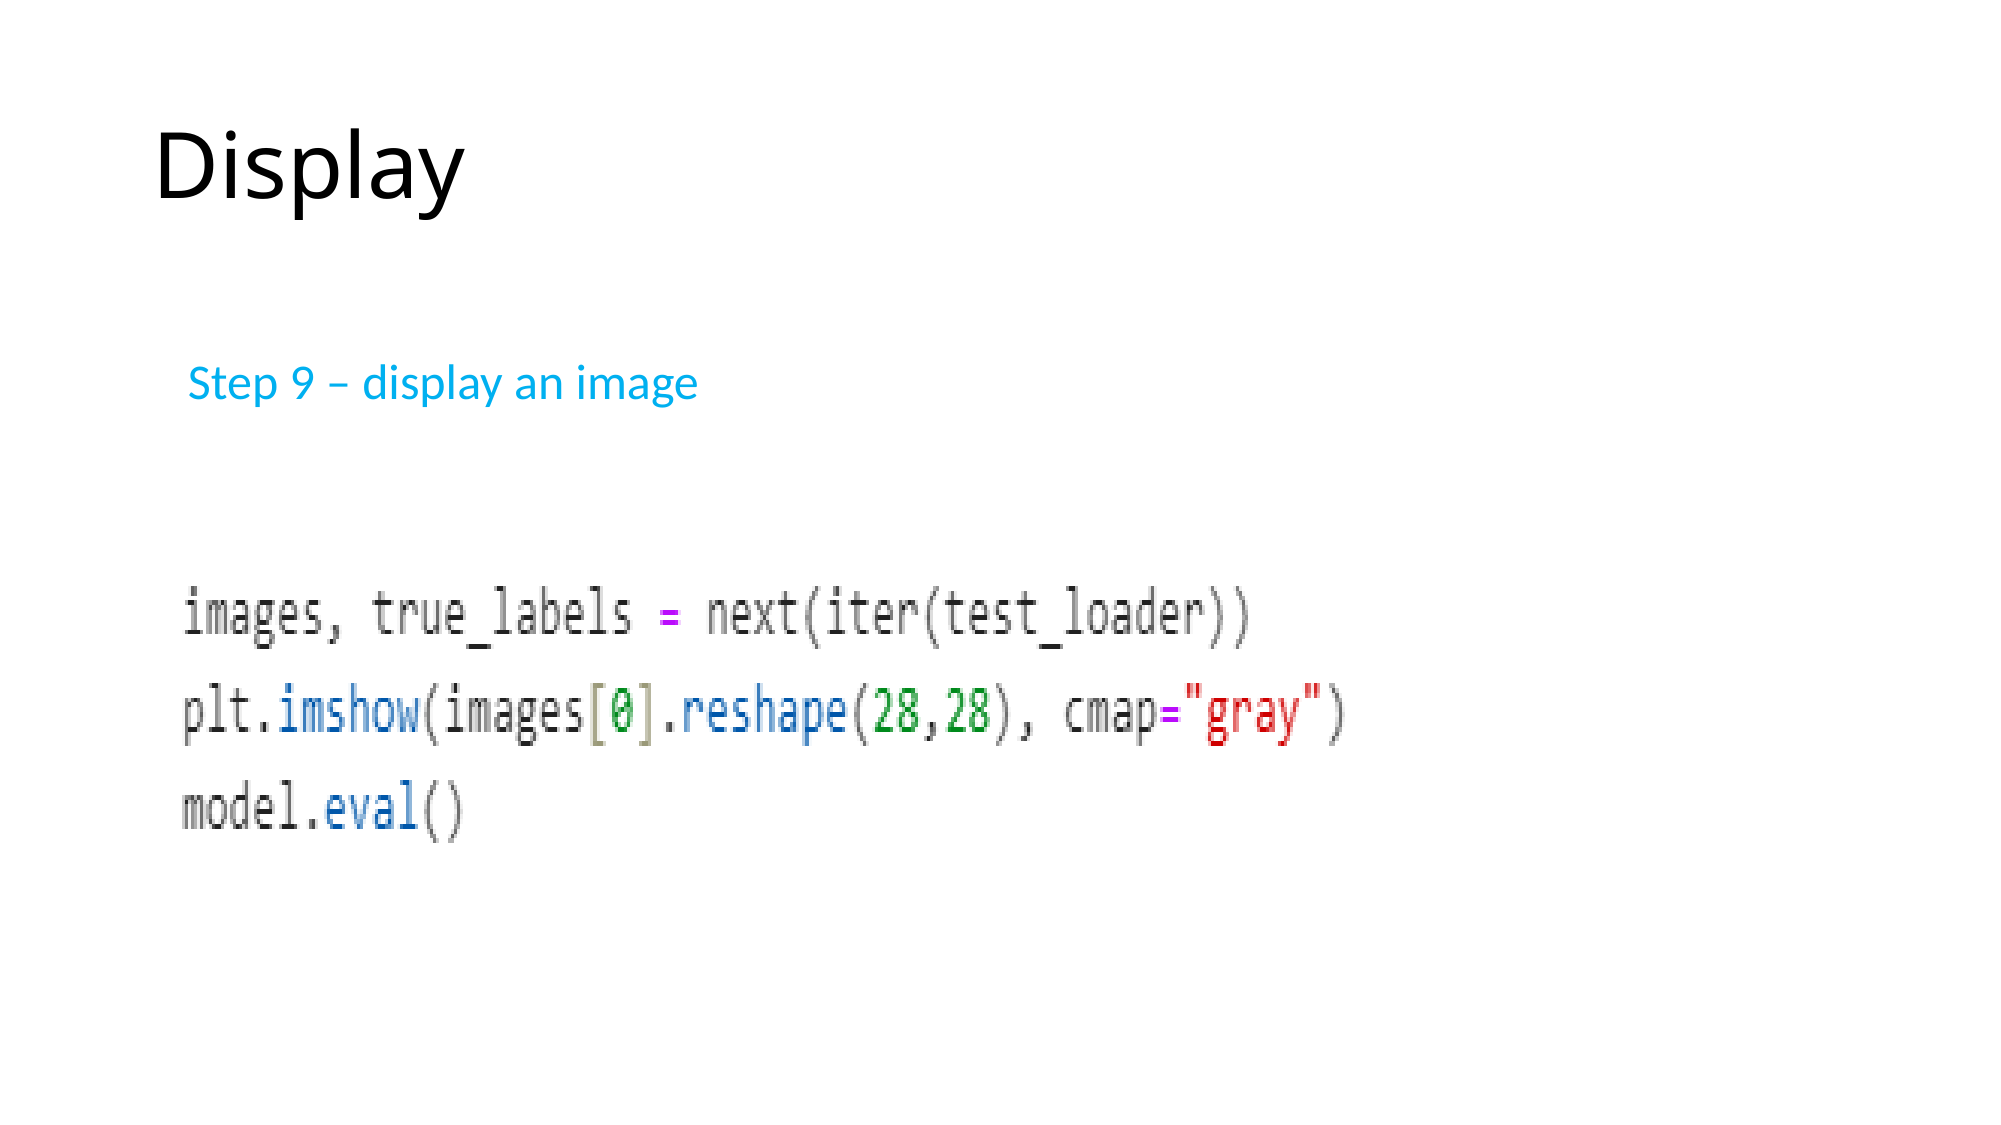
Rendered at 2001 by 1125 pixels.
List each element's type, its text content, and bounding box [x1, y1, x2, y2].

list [173, 562, 1445, 936]
title Display [137, 59, 1863, 278]
text_box Step 9 – display an image [173, 341, 1193, 462]
